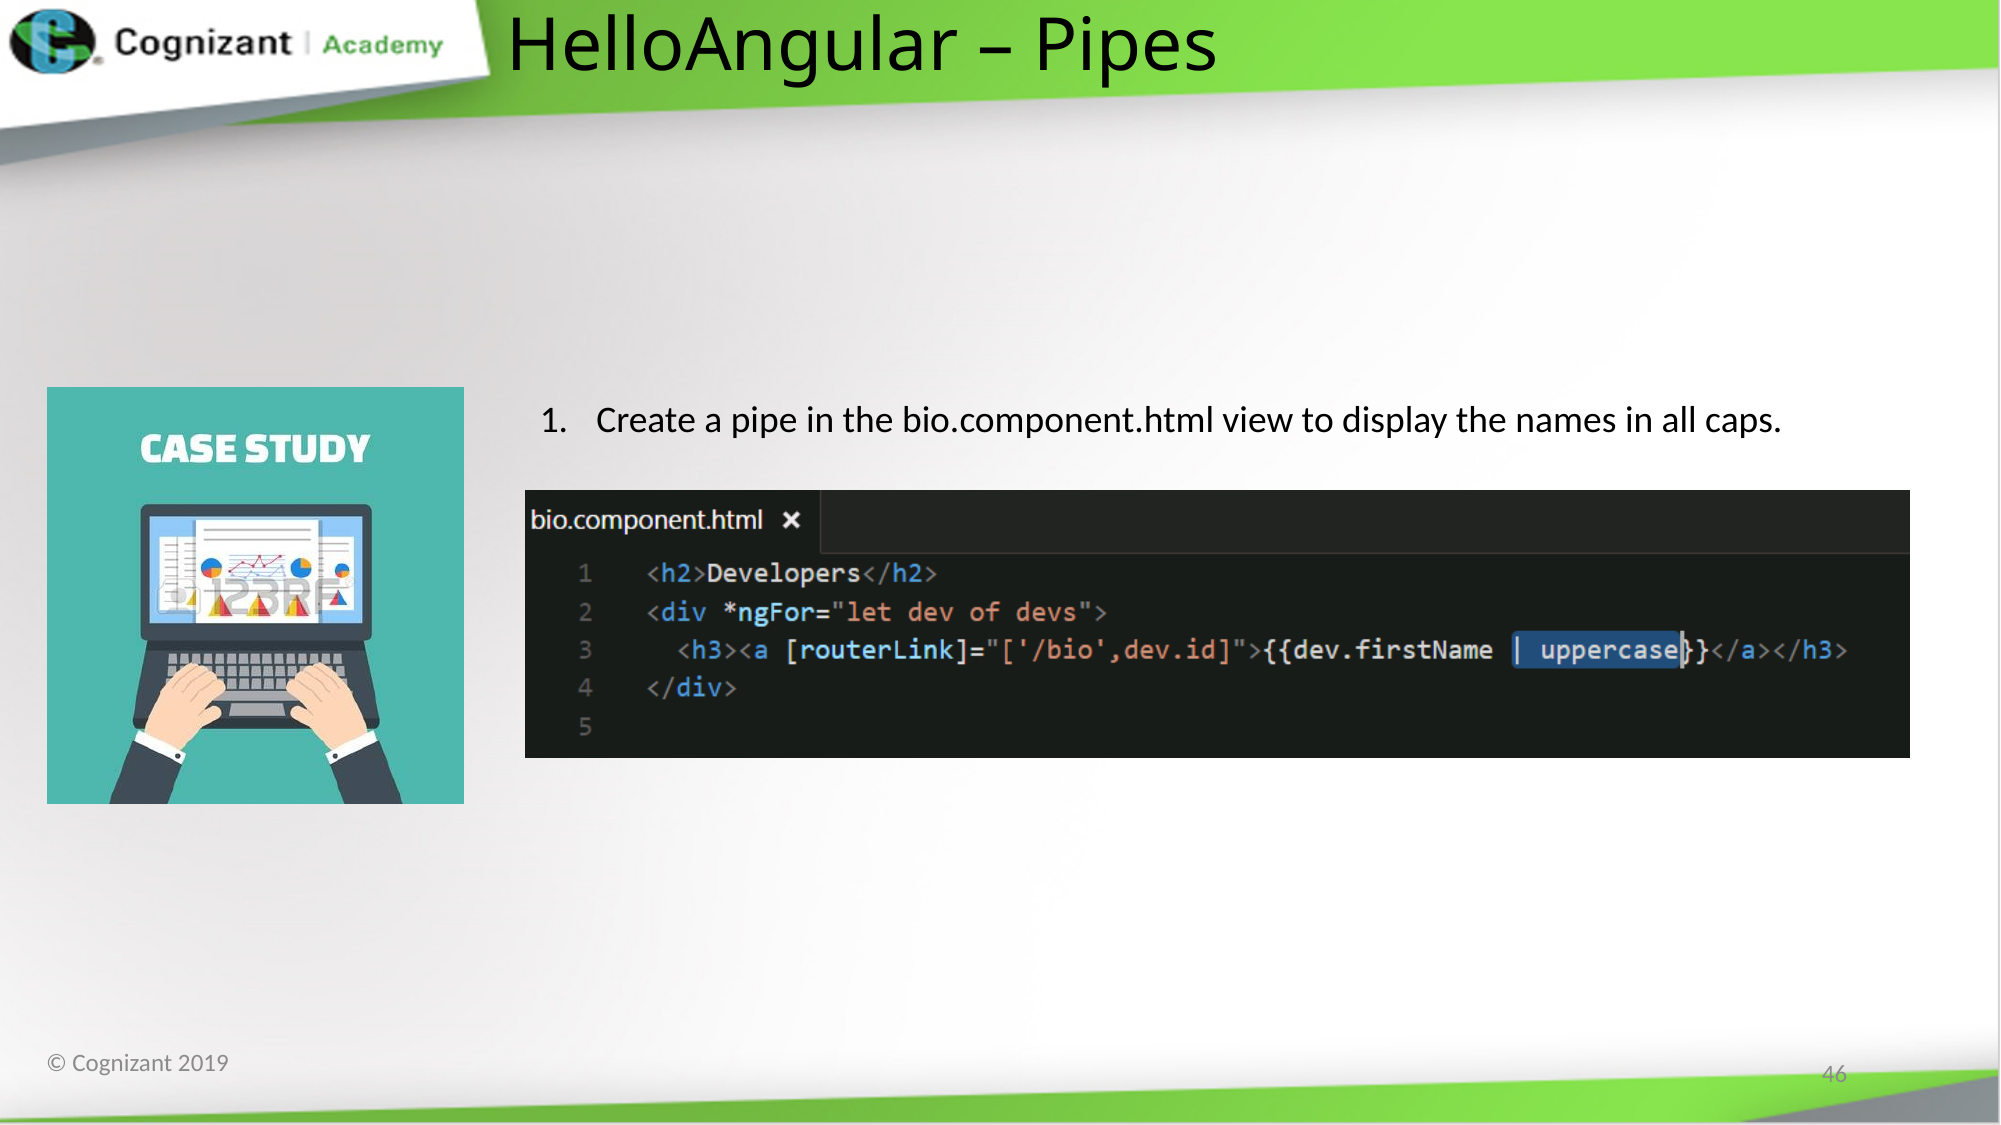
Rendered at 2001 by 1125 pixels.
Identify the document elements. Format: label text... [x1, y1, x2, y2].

picture [0, 0, 2001, 1125]
footer © Cognizant 2019 [25, 1042, 251, 1081]
slide_number 46 [1412, 1042, 1863, 1103]
text_box Create a pipe in the bio.component.html view to display the names in all caps. [525, 387, 2000, 448]
title HelloAngular – Pipes [491, 0, 1971, 95]
